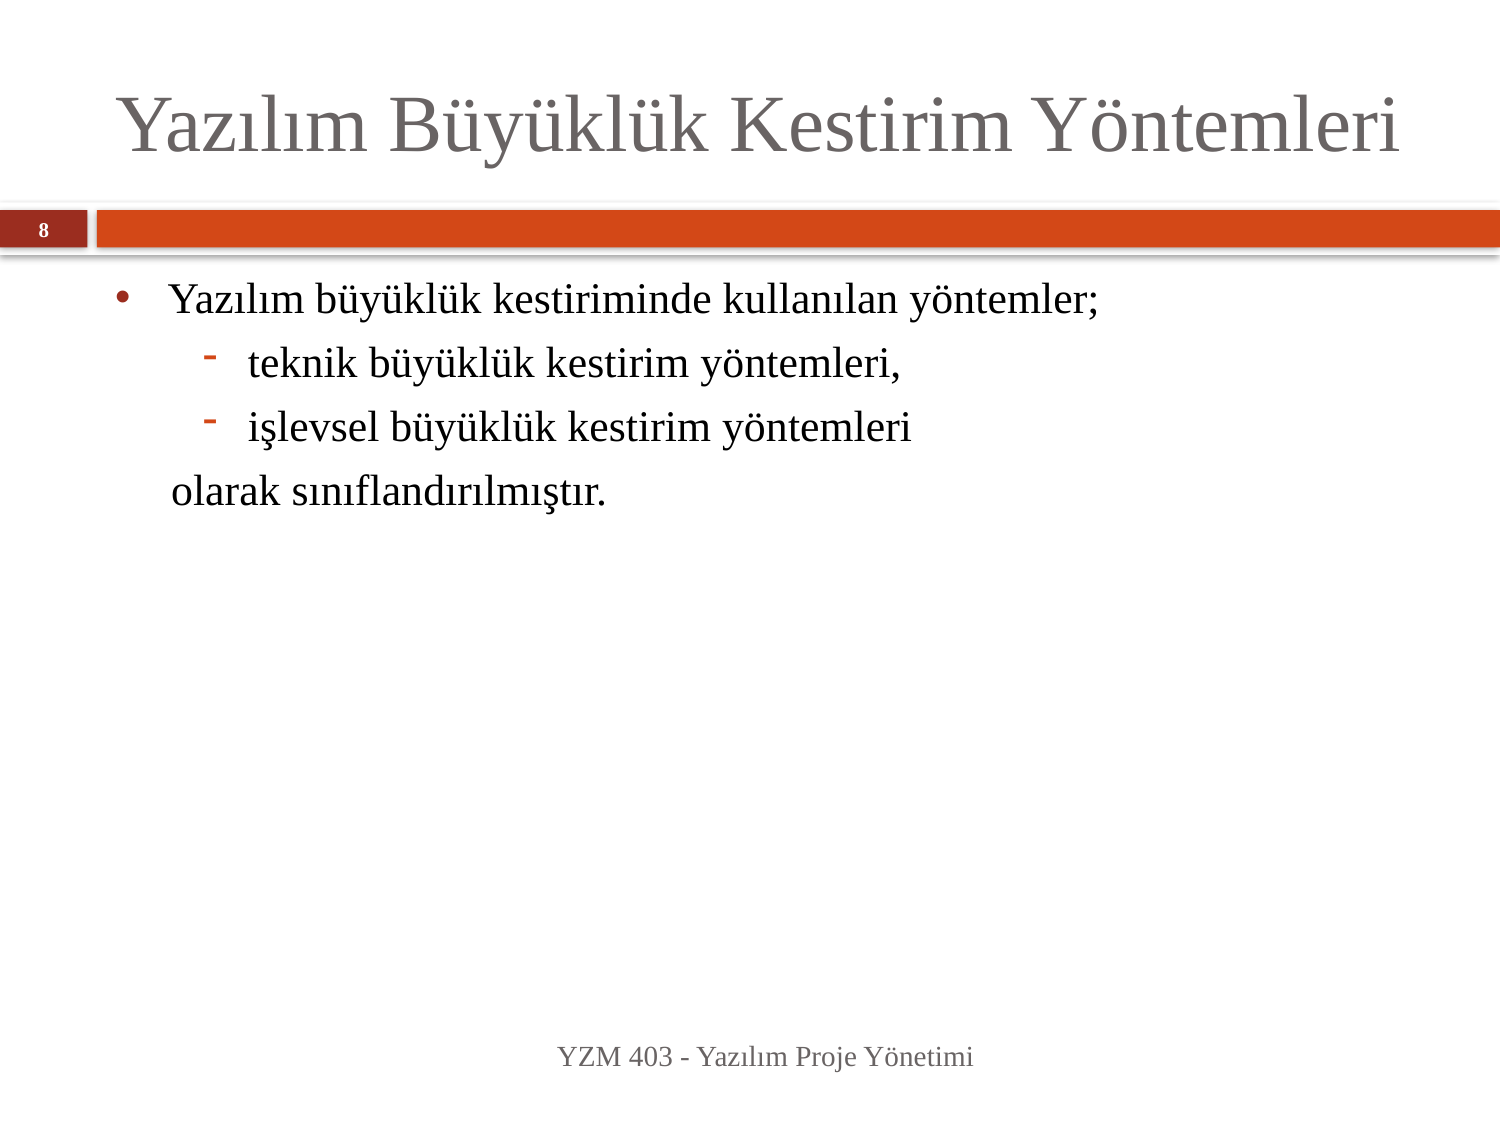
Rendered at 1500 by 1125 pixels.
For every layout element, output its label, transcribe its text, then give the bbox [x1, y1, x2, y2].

list Yazılım büyüklük kestiriminde kullanılan yöntemler; teknik büyüklük kestirim yöntemleri, işlevsel büyüklük kestirim yöntemleri olarak sınıflandırılmıştır. [100, 262, 1407, 1000]
footer YZM 403 - Yazılım Proje Yönetimi [99, 1024, 990, 1085]
slide_number 8 [0, 208, 88, 249]
title Yazılım Büyüklük Kestirim Yöntemleri [100, 37, 1438, 200]
